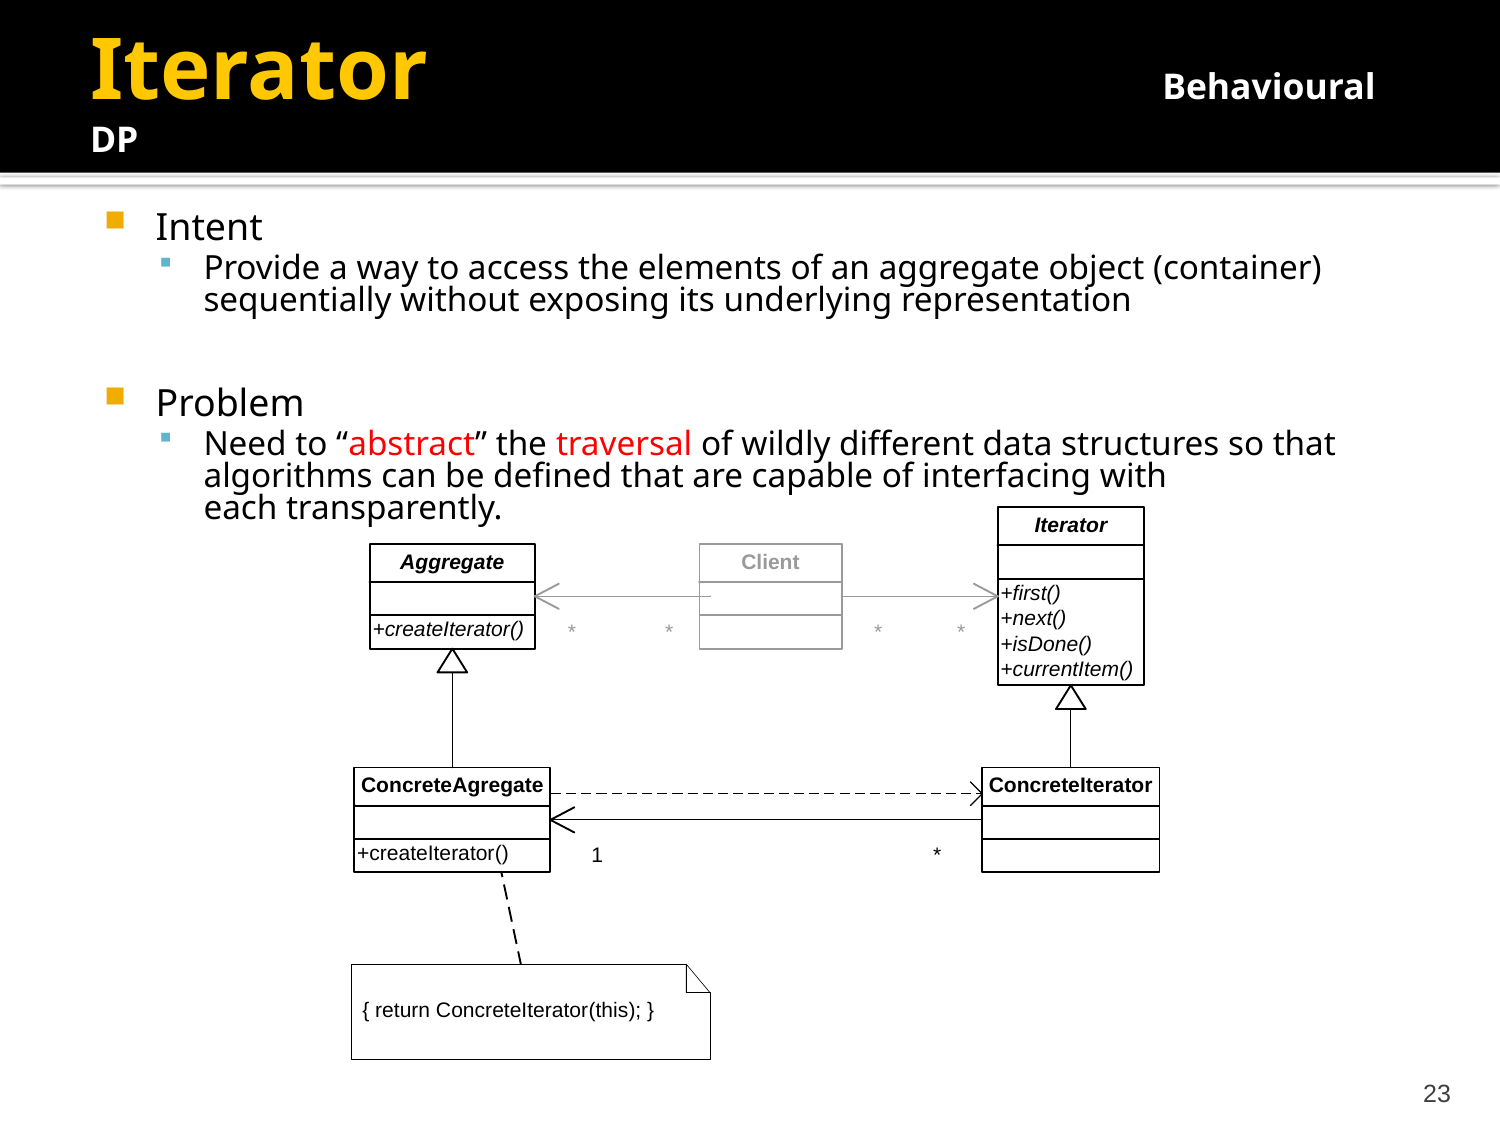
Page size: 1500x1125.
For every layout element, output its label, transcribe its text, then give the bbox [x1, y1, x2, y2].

list Intent Provide a way to access the elements of an aggregate object (container) sequentially without exposing its underlying representation Problem Need to “abstract” the traversal of wildly different data structures so that algorithms can be defined that are capable of interfacing with each transparently. [75, 196, 1425, 539]
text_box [348, 503, 1164, 1063]
title Iterator Behavioural DP [75, 24, 1425, 149]
slide_number 23 [1345, 1062, 1467, 1108]
